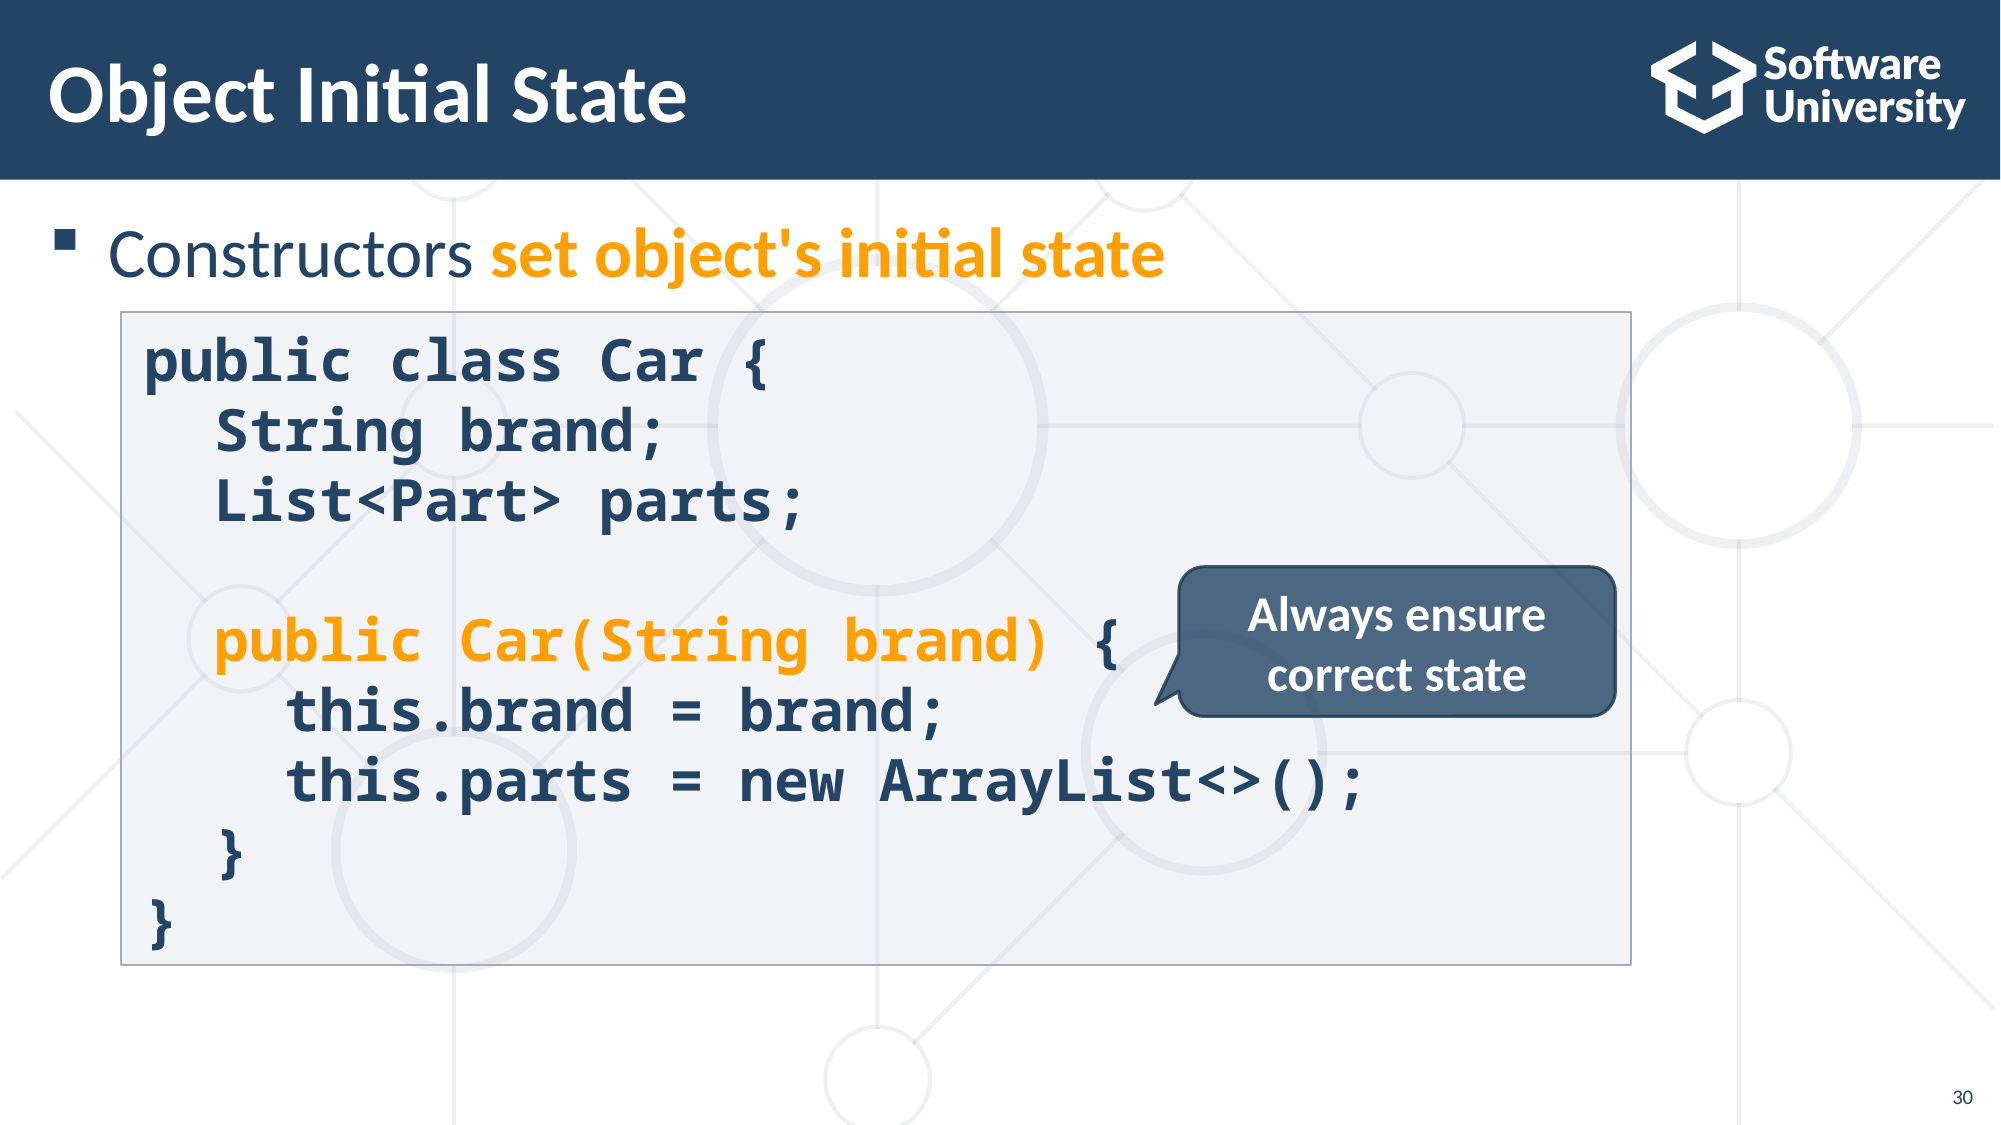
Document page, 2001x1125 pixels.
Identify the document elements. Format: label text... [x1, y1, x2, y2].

list Constructors set object's initial state [31, 196, 1970, 1104]
text_box Always ensure correct state [1153, 564, 1618, 719]
slide_number 30 [1927, 1067, 1989, 1117]
title Object Initial State [31, 16, 1625, 162]
text_box public class Car { String brand; List<Part> parts; public Car(String brand) { this.brand = brand; this.parts = new ArrayList<>(); } } [120, 311, 1631, 966]
picture [1651, 41, 1966, 134]
